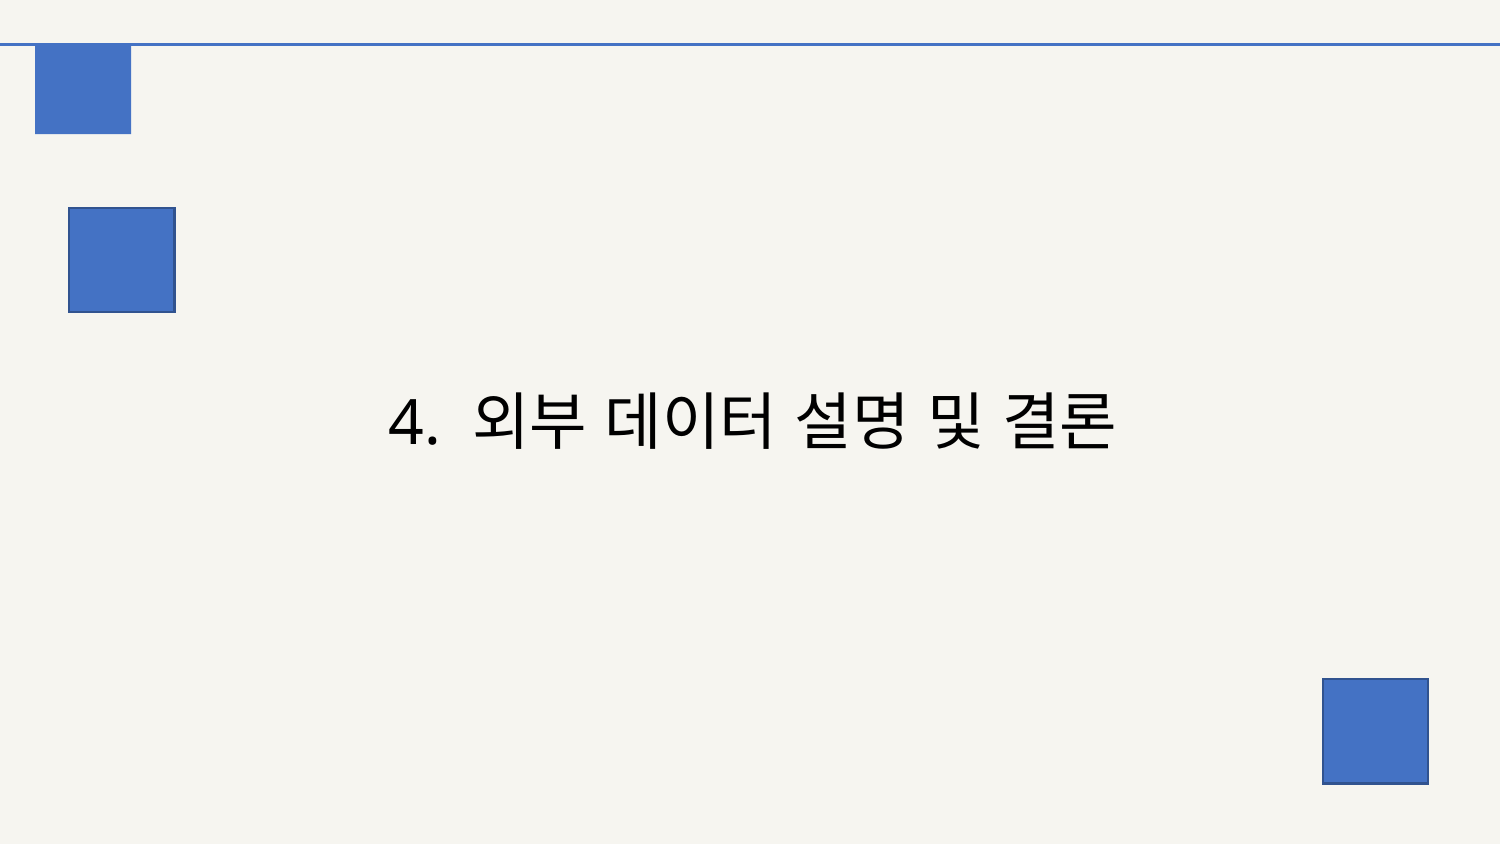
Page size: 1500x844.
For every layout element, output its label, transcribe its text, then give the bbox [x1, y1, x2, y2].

text_box 4. 외부 데이터 설명 및 결론 [117, 367, 1389, 542]
